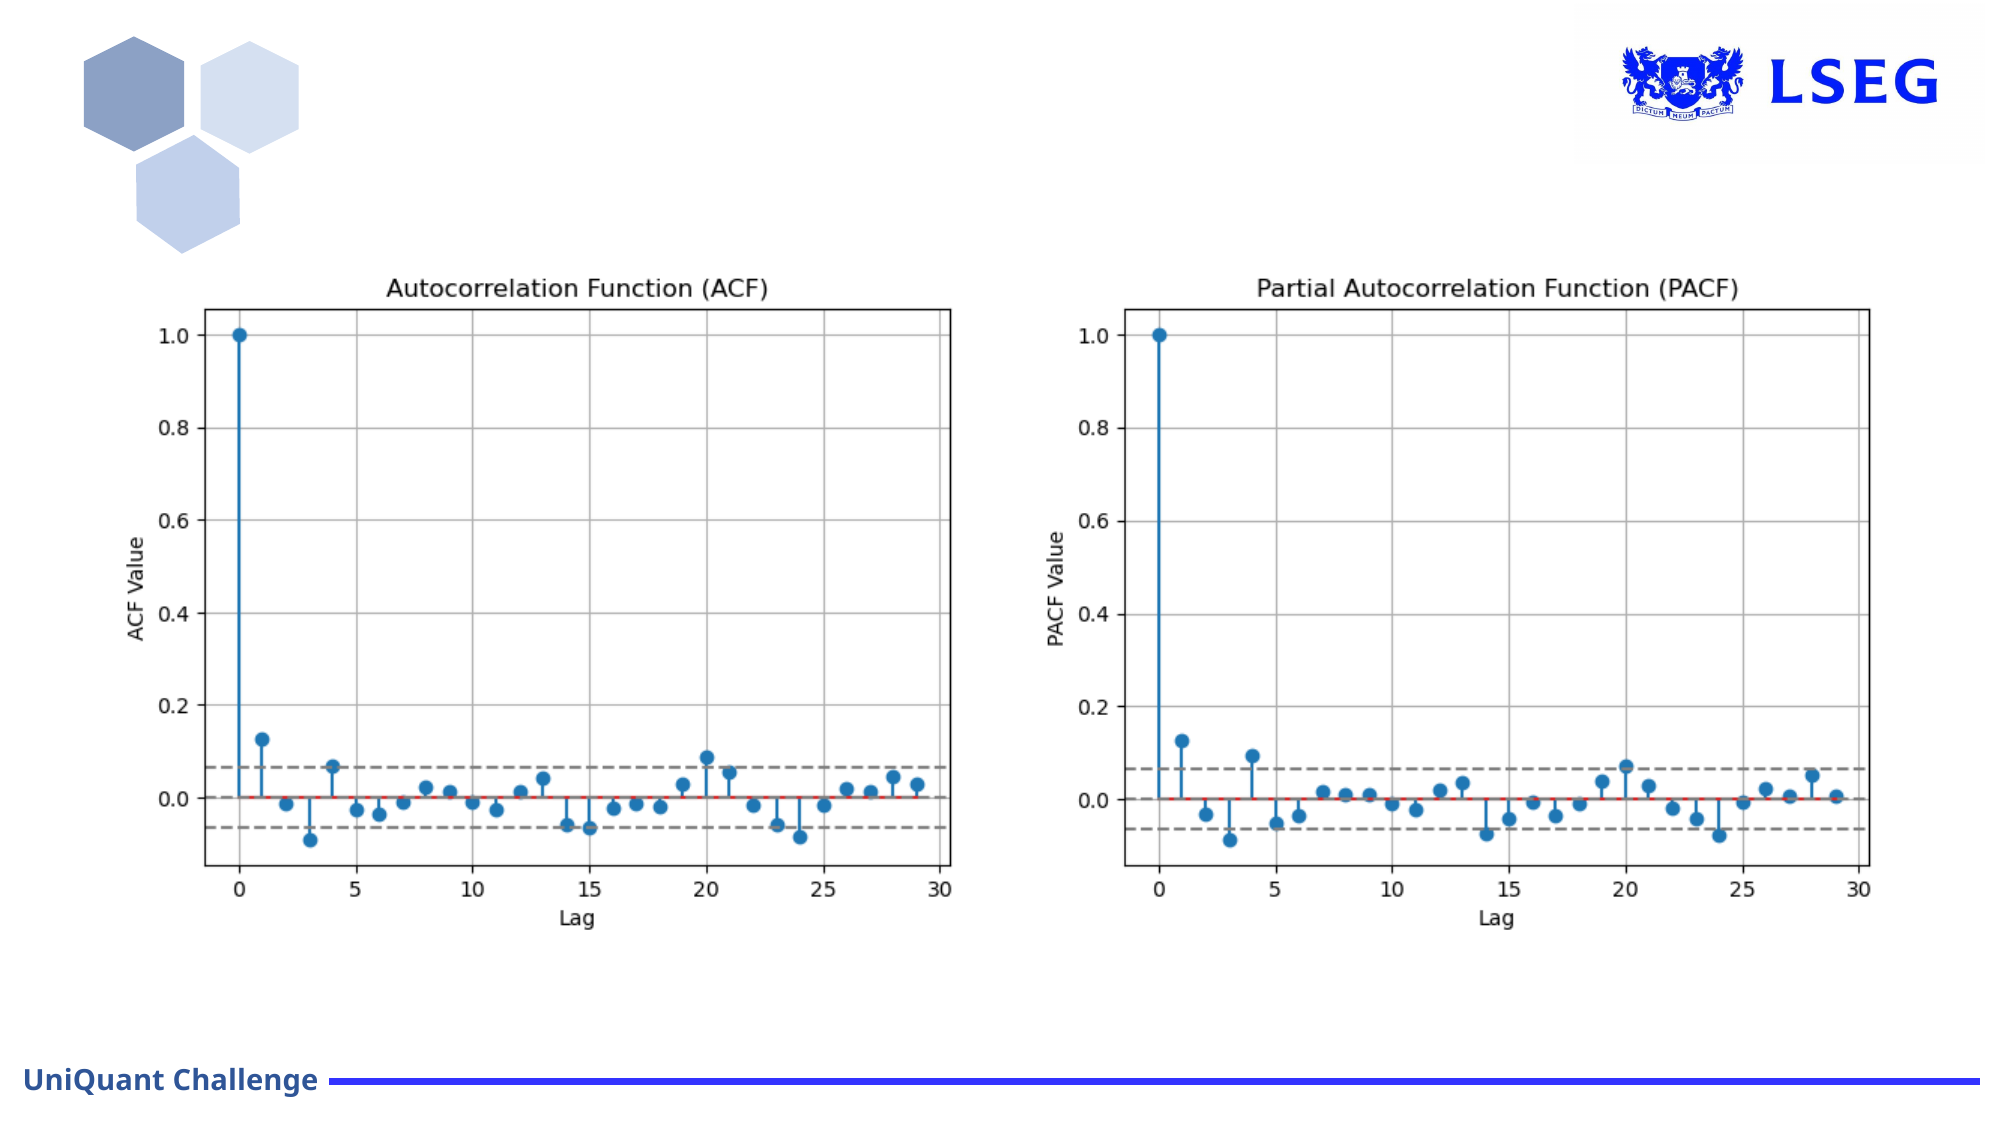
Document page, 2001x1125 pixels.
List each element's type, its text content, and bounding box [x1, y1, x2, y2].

picture [113, 264, 968, 945]
picture [1574, 3, 1985, 164]
picture [1033, 264, 1887, 945]
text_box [83, 36, 300, 245]
text_box UniQuant Challenge [7, 1054, 334, 1104]
text_box [334, 1077, 1981, 1086]
